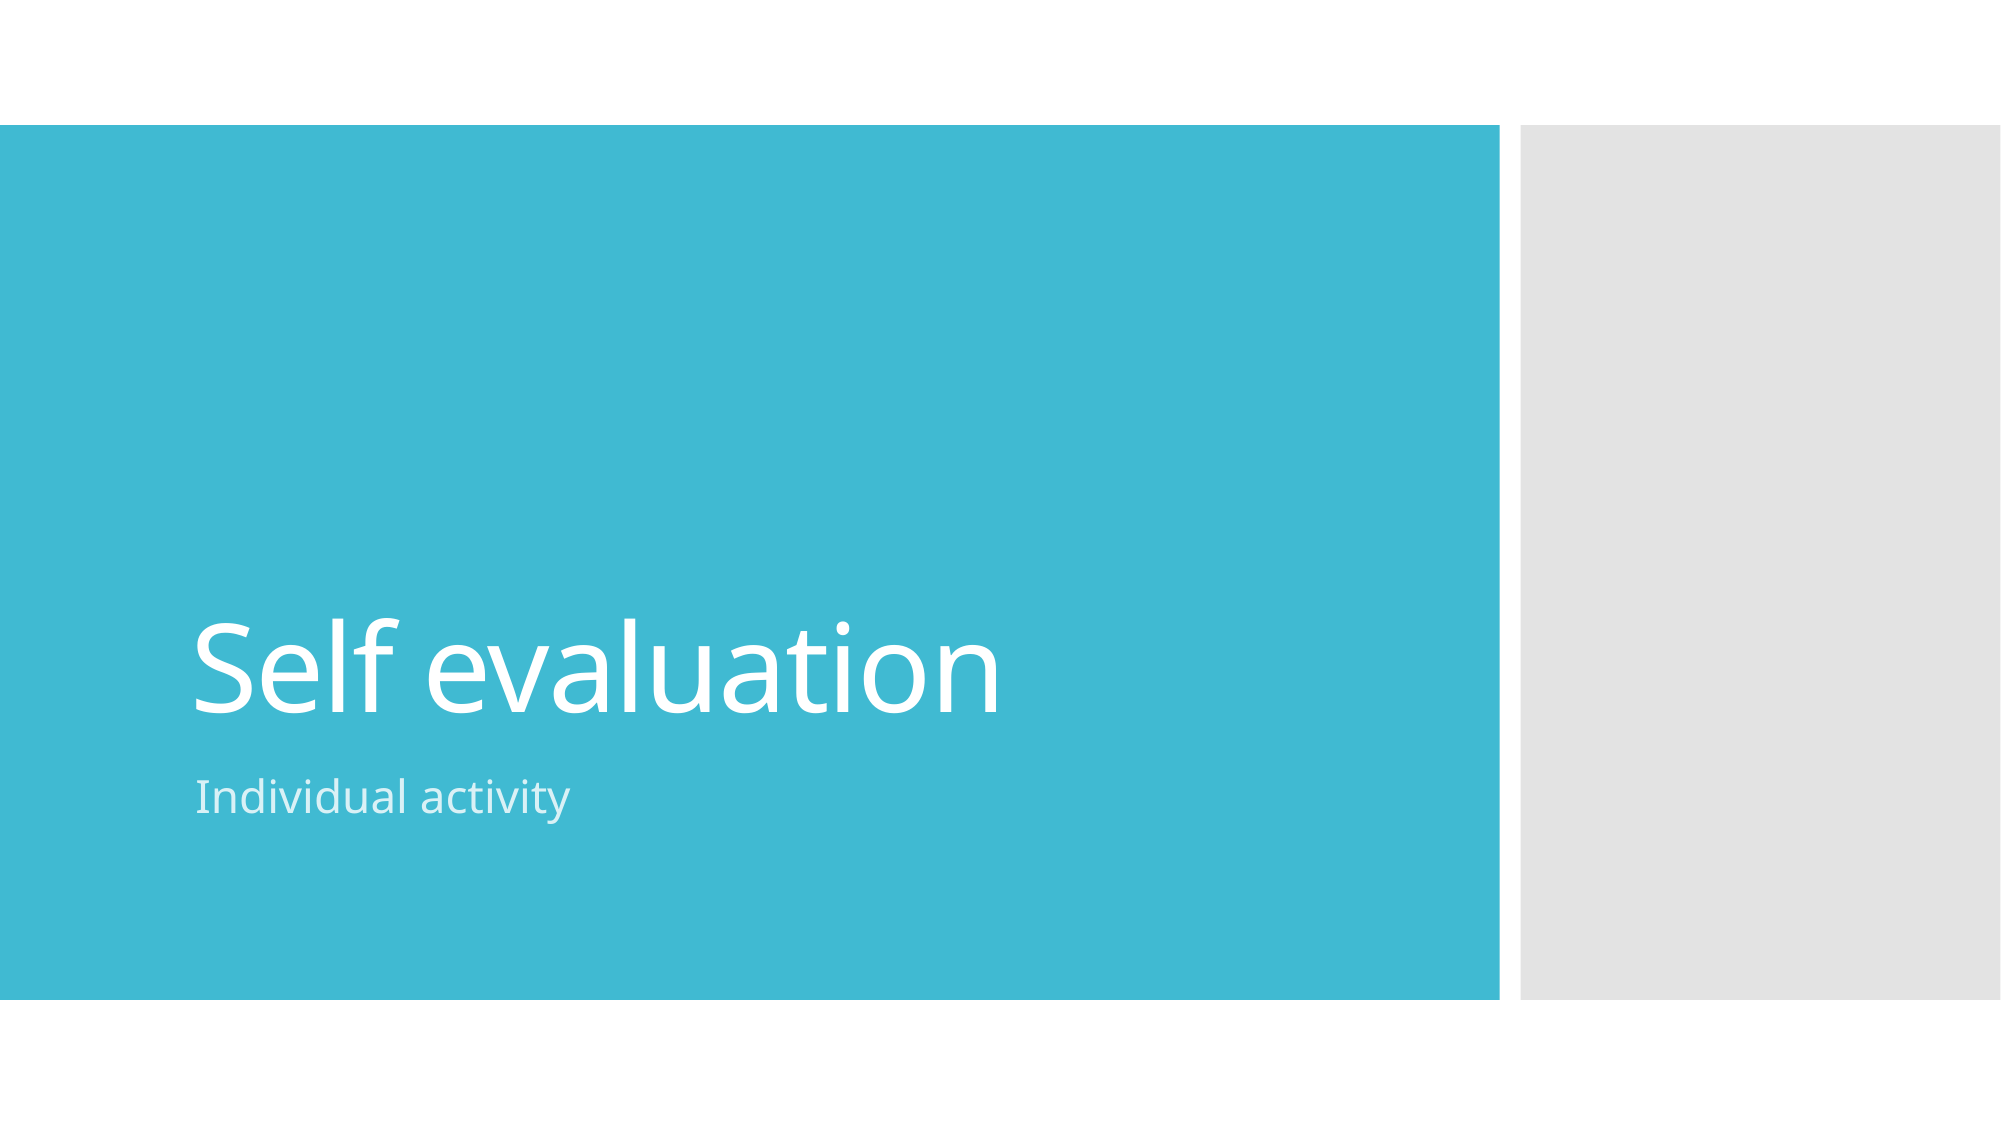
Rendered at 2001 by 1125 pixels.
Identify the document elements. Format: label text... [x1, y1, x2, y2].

subtitle Individual activity [180, 766, 1381, 917]
title Self evaluation [175, 213, 1376, 747]
